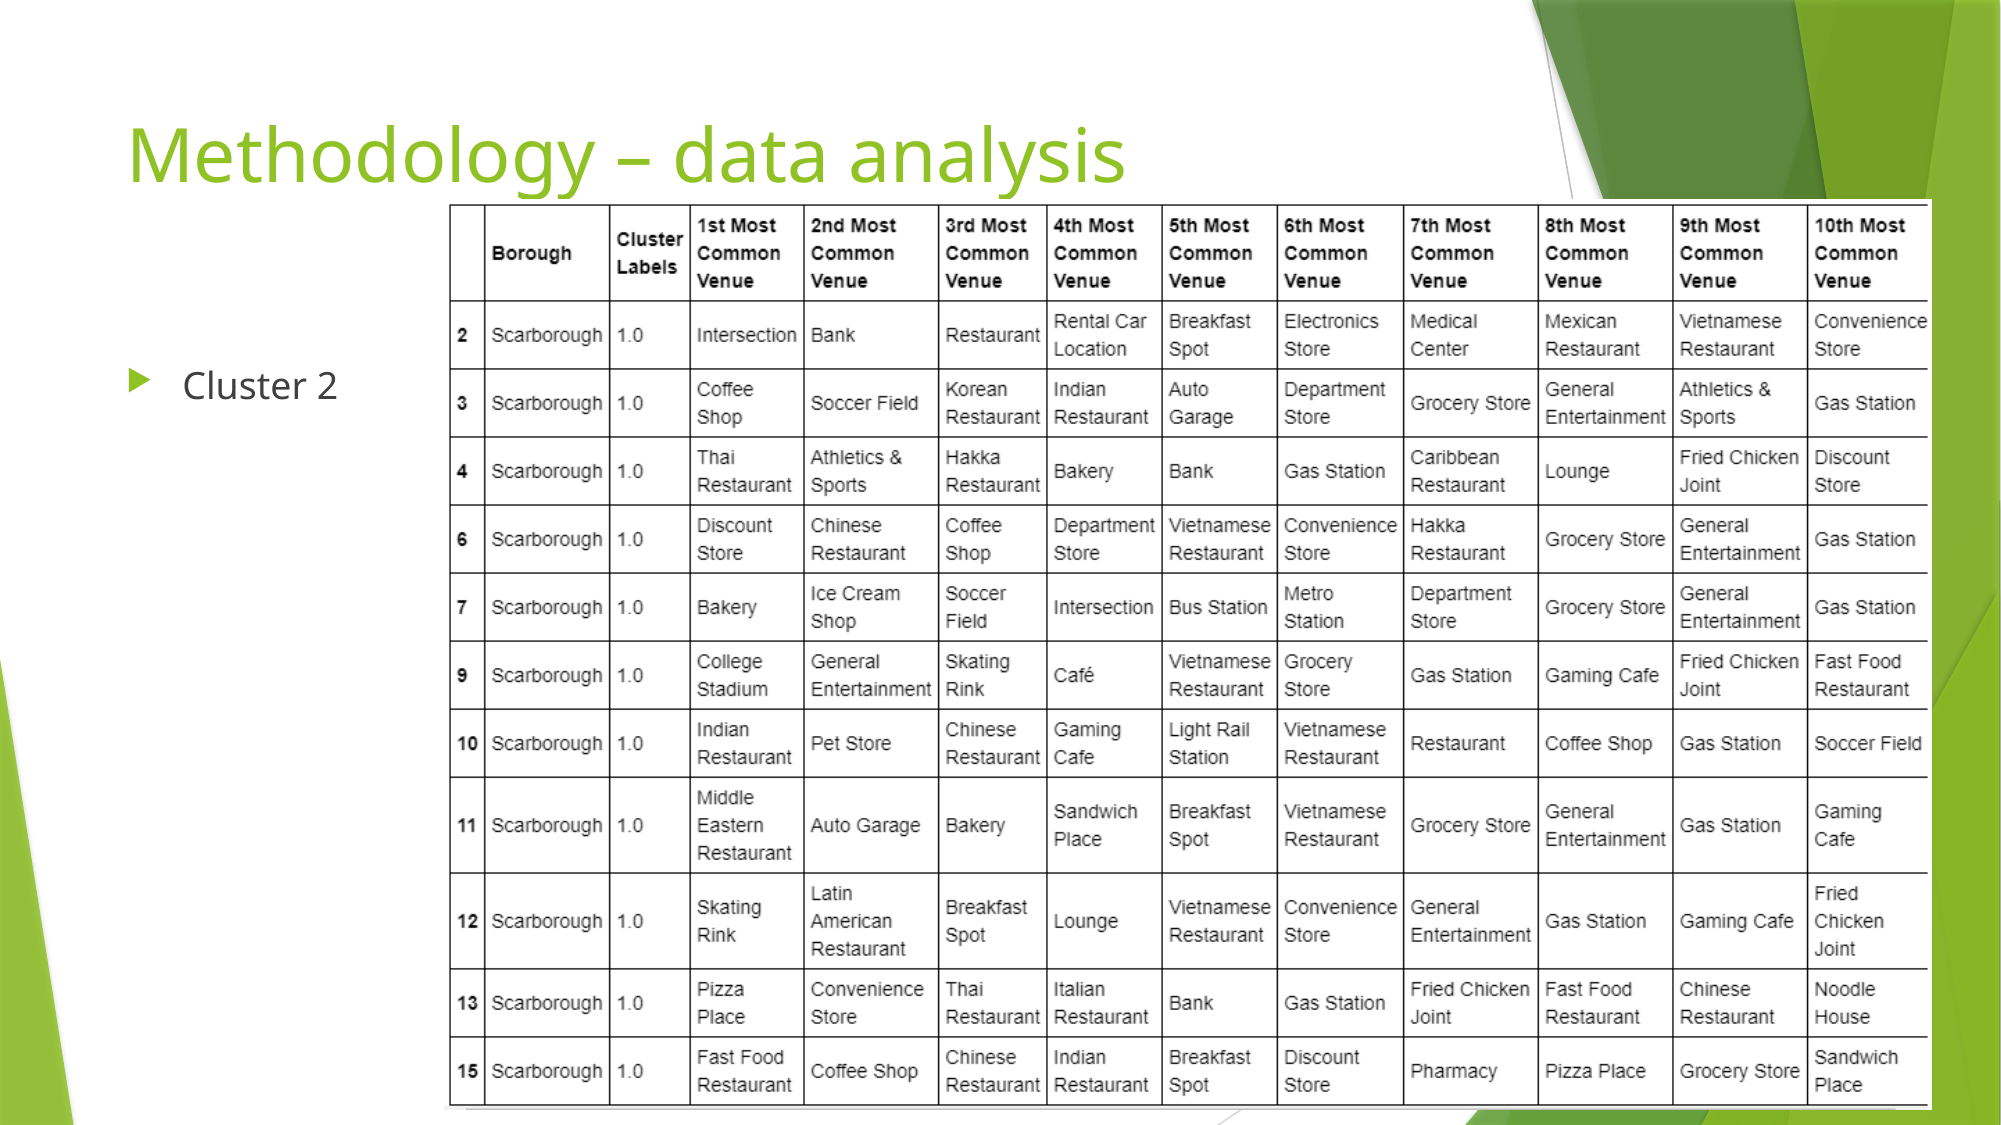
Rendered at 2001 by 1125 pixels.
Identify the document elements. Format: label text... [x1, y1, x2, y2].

list Cluster 2 [111, 354, 439, 992]
picture [443, 199, 1932, 1111]
title Methodology – data analysis [111, 99, 1522, 317]
